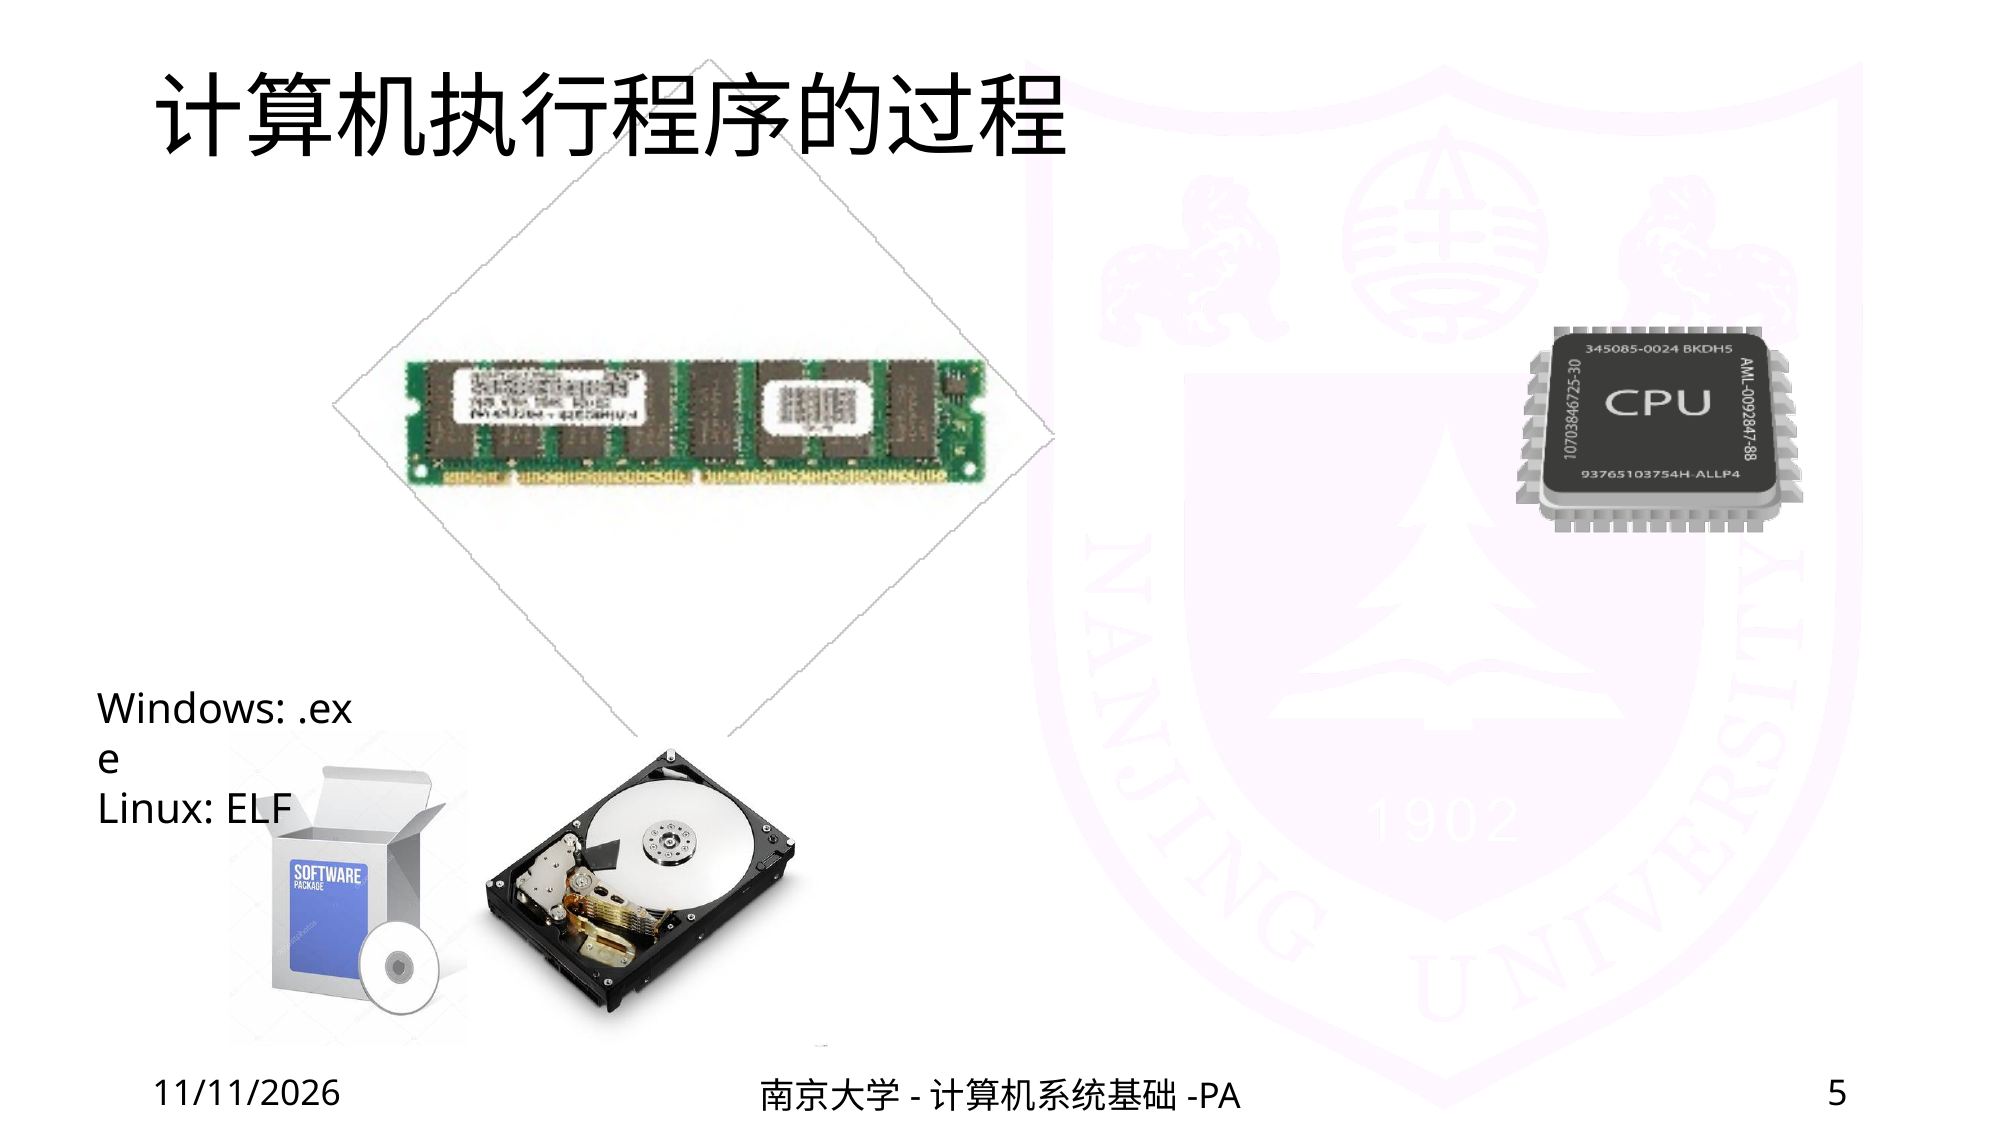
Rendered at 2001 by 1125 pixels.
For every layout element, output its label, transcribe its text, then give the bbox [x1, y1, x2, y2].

picture [229, 165, 1055, 1047]
footer 南京大学-计算机系统基础-PA [662, 1064, 1338, 1125]
text_box Windows: .exe Linux: ELF [82, 674, 369, 840]
picture [1501, 318, 1816, 553]
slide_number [137, 1064, 588, 1125]
title 计算机执行程序的过程 [137, 59, 1863, 181]
slide_number 5 [1412, 1064, 1863, 1125]
